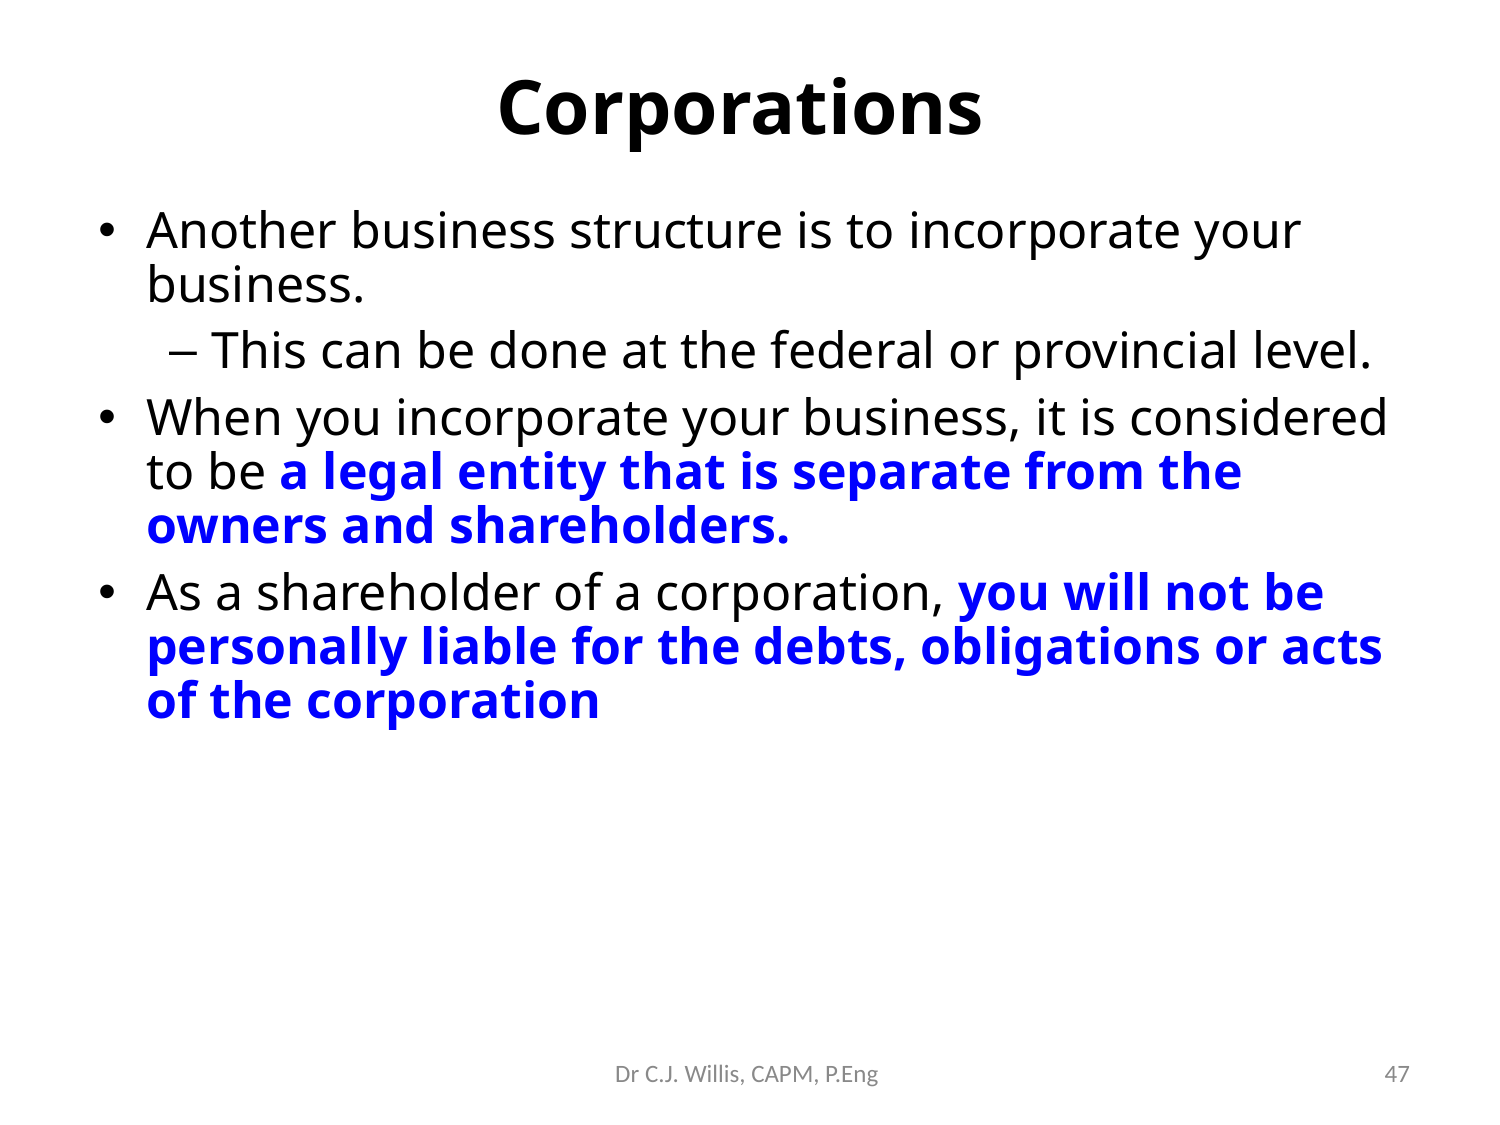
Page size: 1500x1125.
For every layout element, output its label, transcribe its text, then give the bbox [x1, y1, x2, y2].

list Another business structure is to incorporate your business. This can be done at the federal or provincial level. When you incorporate your business, it is considered to be a legal entity that is separate from the owners and shareholders. As a shareholder of a corporation, you will not be personally liable for the debts, obligations or acts of the corporation [75, 197, 1425, 1103]
title Corporations [75, 10, 1425, 197]
text_box Dr C.J. Willis, CAPM, P.Eng [512, 1042, 988, 1103]
text_box ‹#› [1074, 1042, 1425, 1103]
